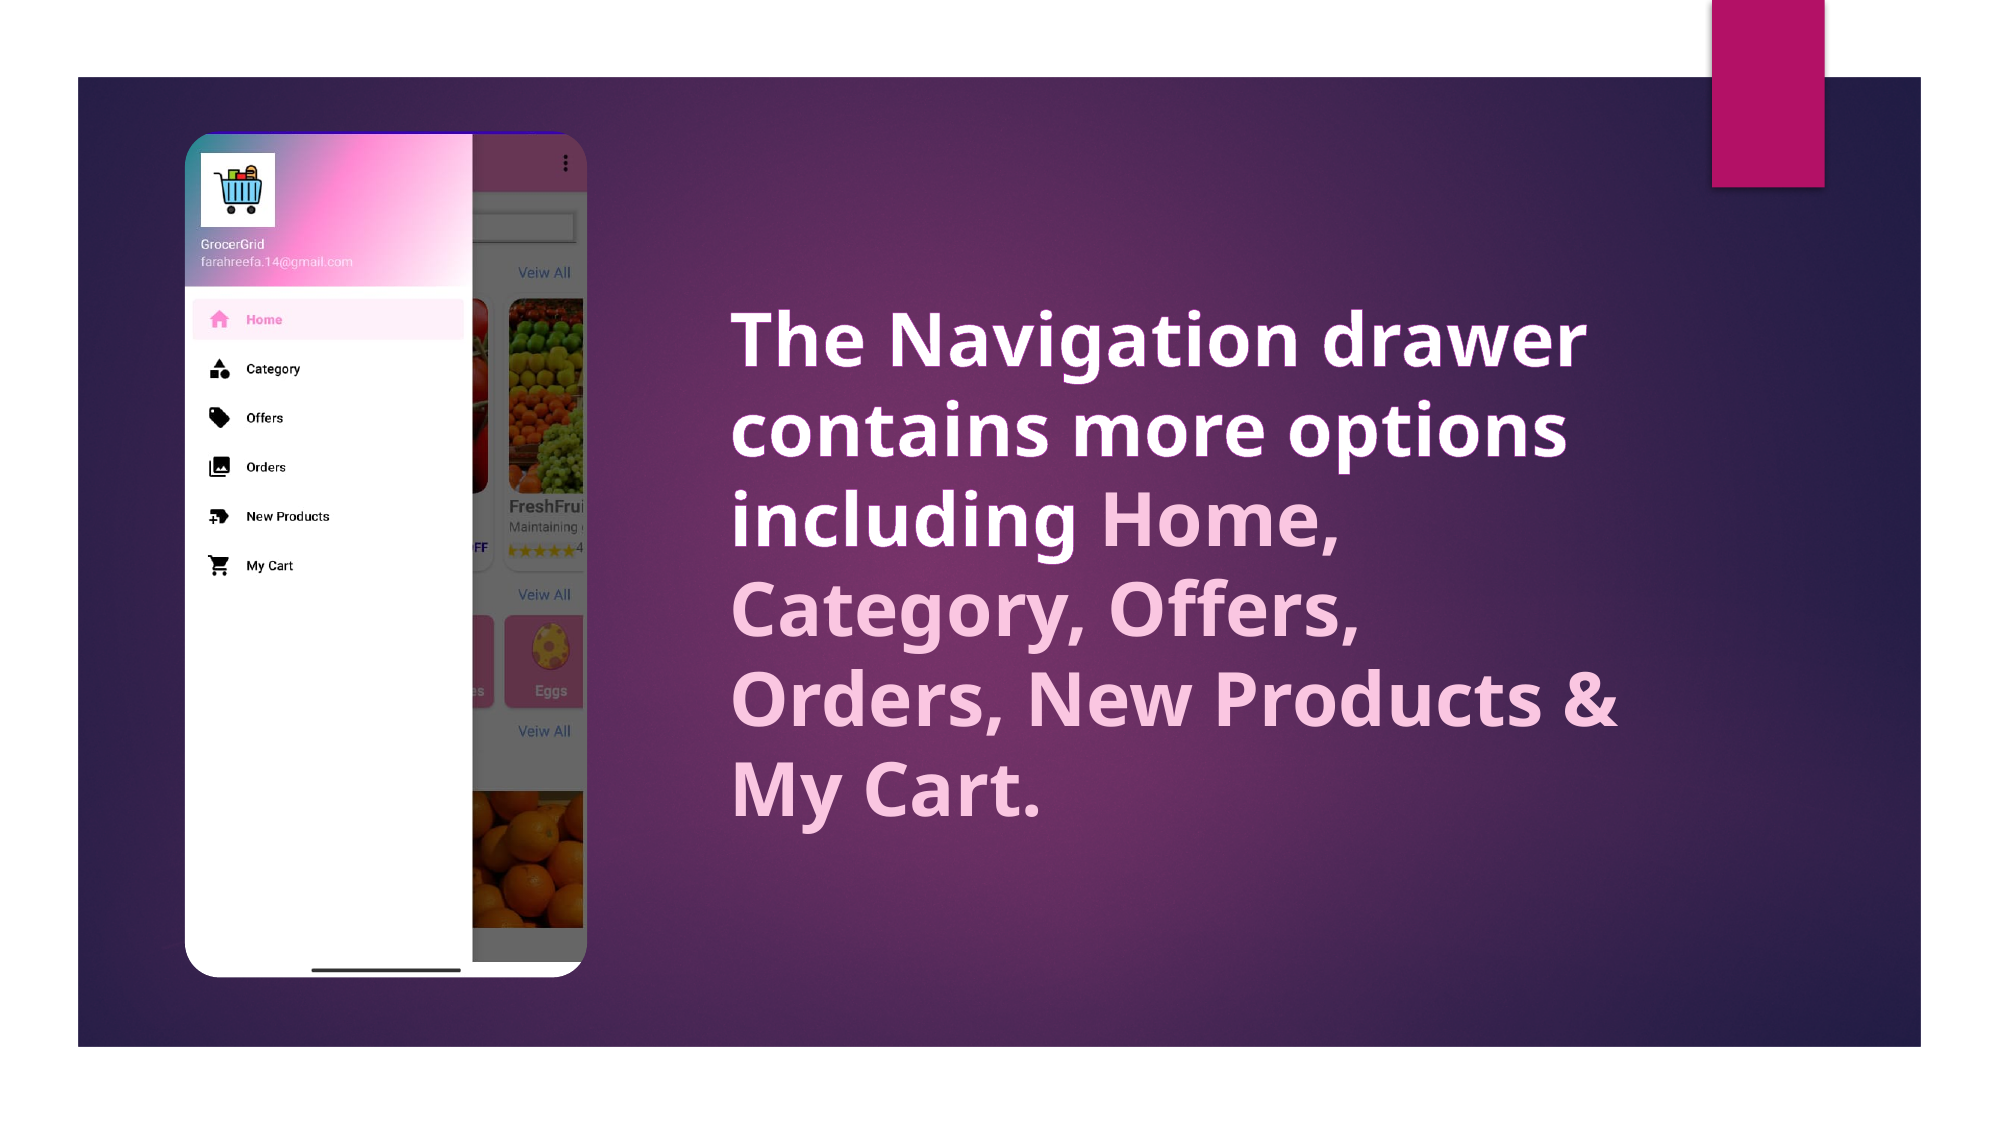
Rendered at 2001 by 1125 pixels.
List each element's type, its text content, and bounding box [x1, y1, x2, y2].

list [184, 131, 588, 978]
text_box The Navigation drawer contains more options including Home, Category, Offers, Orders, New Products & My Cart. [714, 283, 1662, 839]
